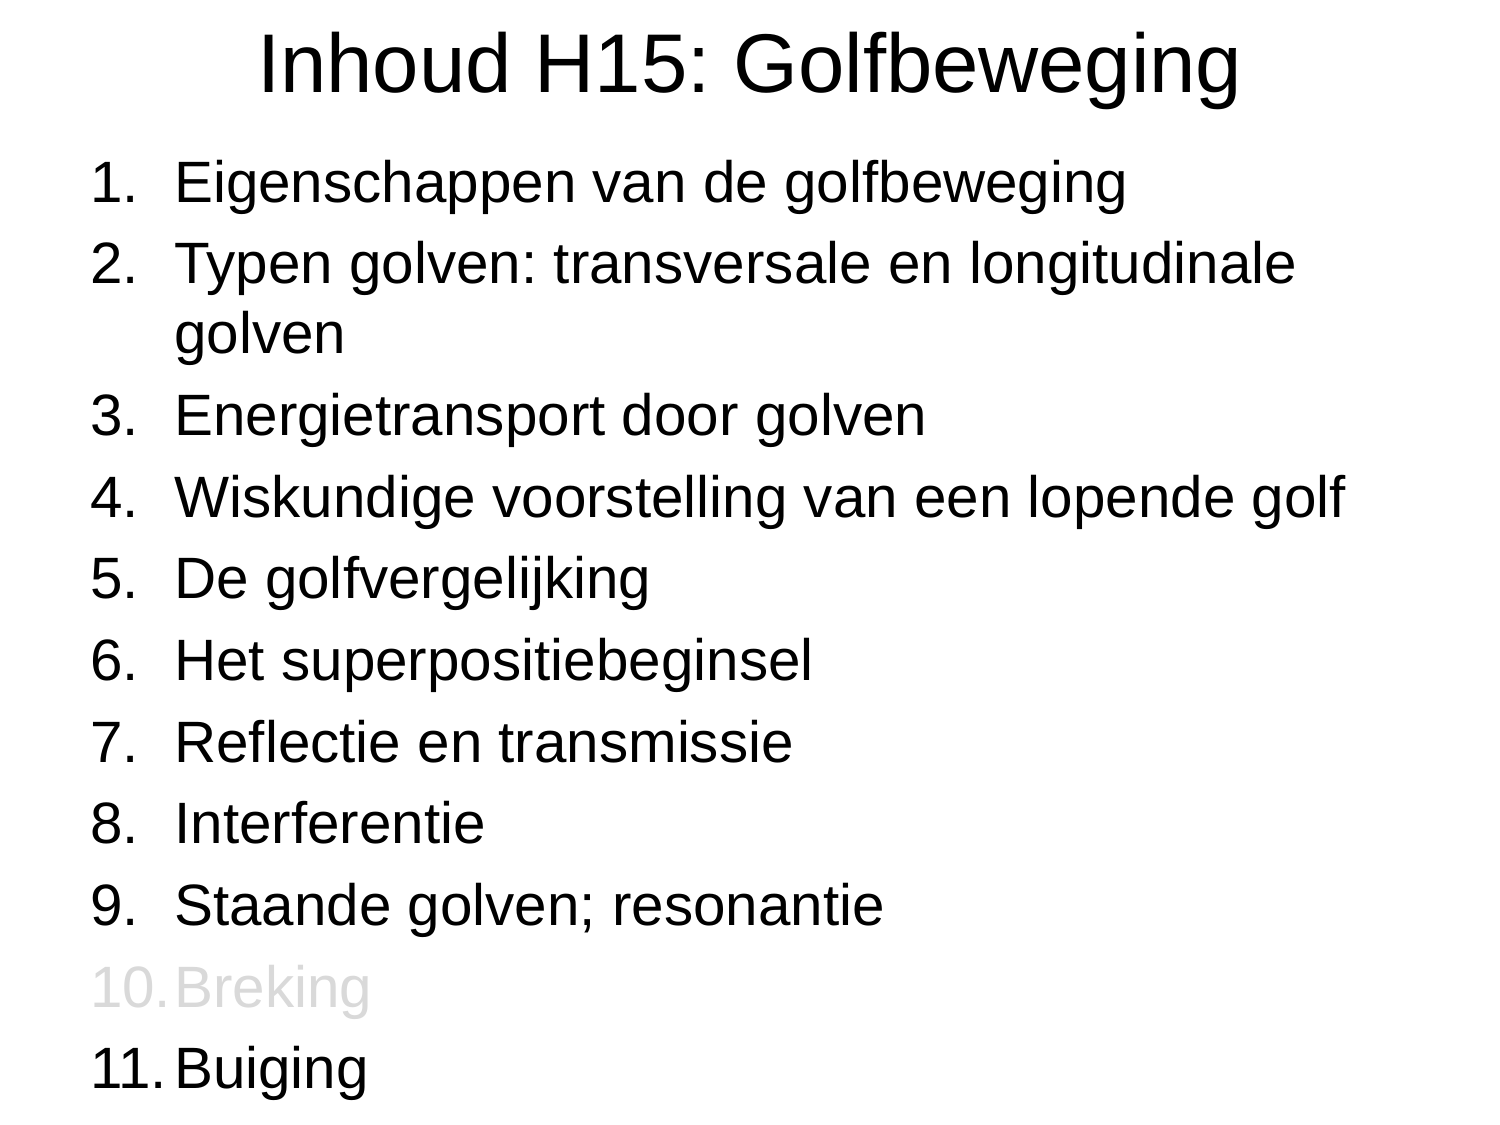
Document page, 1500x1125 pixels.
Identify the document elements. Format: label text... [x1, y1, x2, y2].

list Eigenschappen van de golfbeweging Typen golven: transversale en longitudinale golven Energietransport door golven Wiskundige voorstelling van een lopende golf De golfvergelijking Het superpositiebeginsel Reflectie en transmissie Interferentie Staande golven; resonantie Breking Buiging [75, 136, 1500, 1005]
title Inhoud H15: Golfbeweging [75, 1, 1425, 136]
